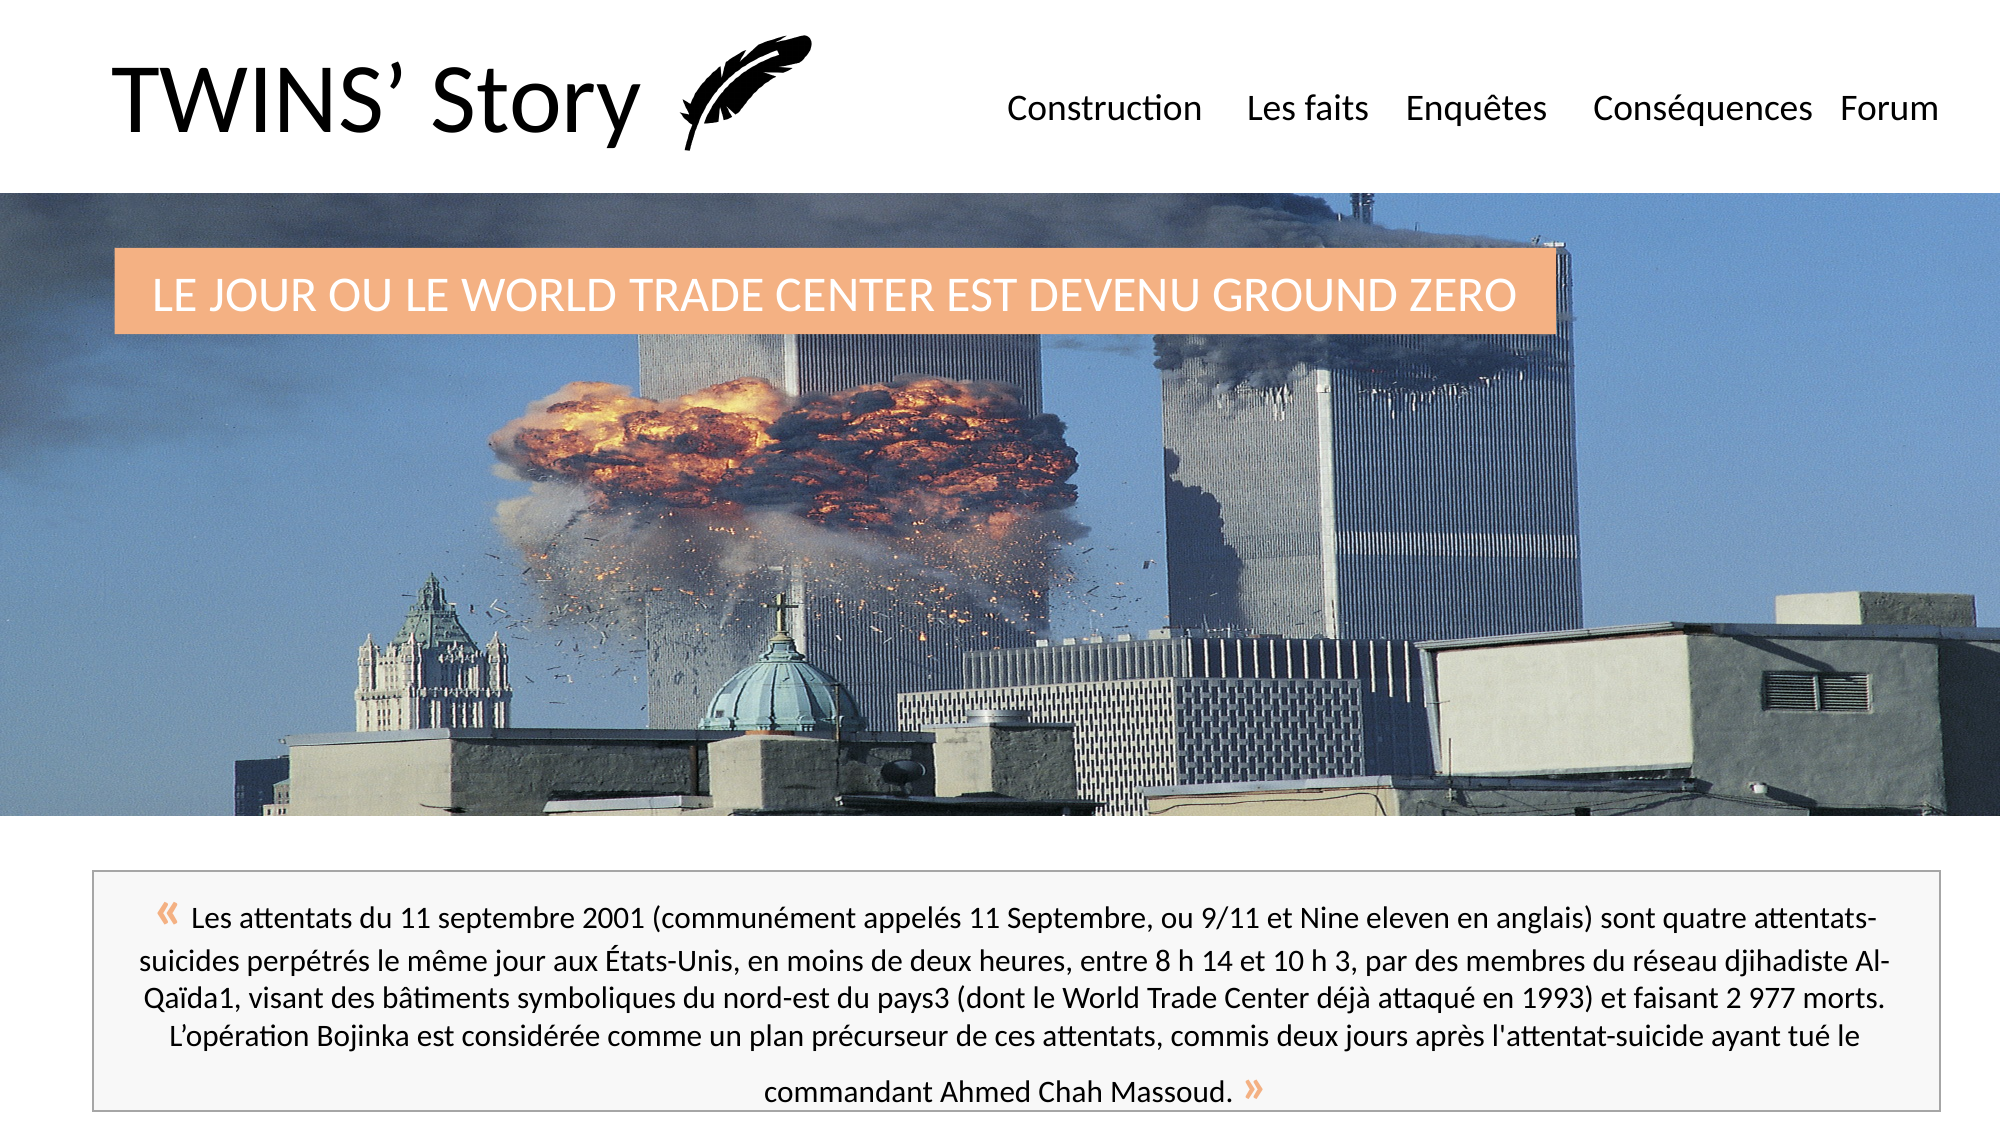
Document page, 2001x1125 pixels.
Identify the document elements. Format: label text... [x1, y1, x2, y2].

text_box « Les attentats du 11 septembre 2001 (communément appelés 11 Septembre, ou 9/11 et Nine eleven en anglais) sont quatre attentats-suicides perpétrés le même jour aux États-Unis, en moins de deux heures, entre 8 h 14 et 10 h 3, par des membres du réseau djihadiste Al-Qaïda1, visant des bâtiments symboliques du nord-est du pays3 (dont le World Trade Center déjà attaqué en 1993) et faisant 2 977 morts. L’opération Bojinka est considérée comme un plan précurseur de ces attentats, commis deux jours après l'attentat-suicide ayant tué le commandant Ahmed Chah Massoud. » [92, 870, 1941, 1112]
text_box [969, 70, 1962, 141]
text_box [0, 30, 815, 156]
picture [0, 193, 2000, 816]
